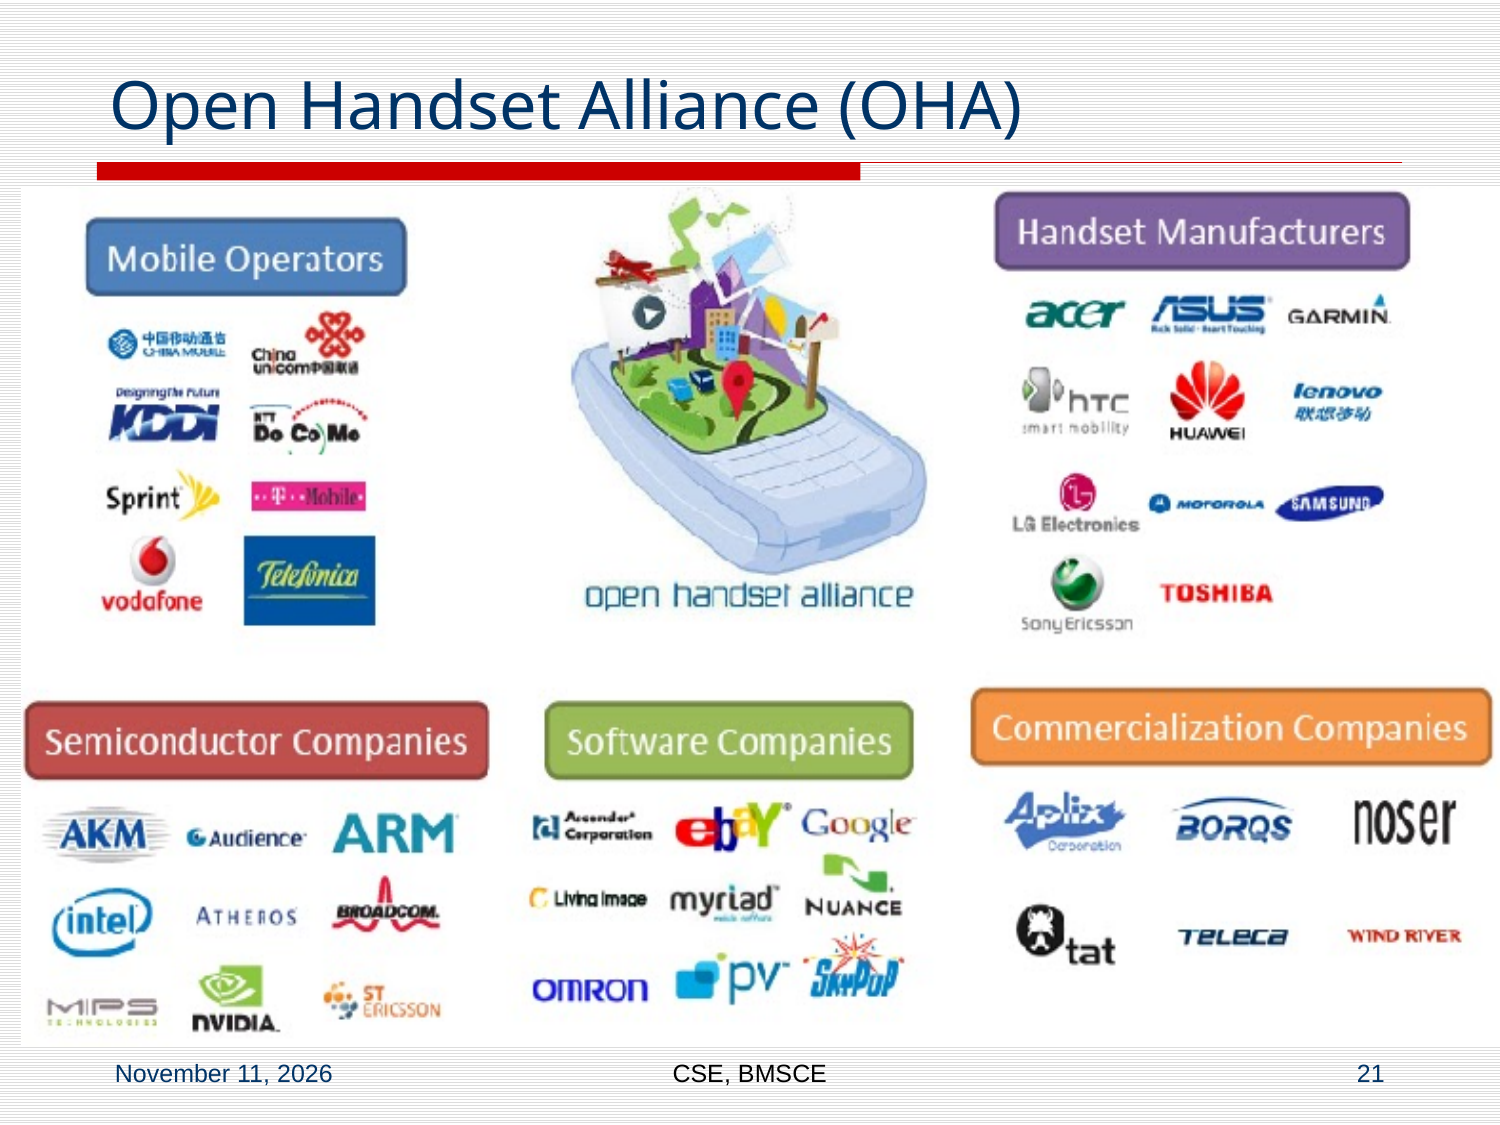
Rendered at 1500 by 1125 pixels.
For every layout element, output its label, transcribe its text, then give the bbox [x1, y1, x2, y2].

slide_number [99, 1056, 426, 1103]
picture [20, 187, 1500, 1048]
slide_number 21 [1074, 1056, 1401, 1103]
footer CSE, BMSCE [512, 1056, 988, 1103]
title Open Handset Alliance (OHA) [94, 24, 1407, 150]
